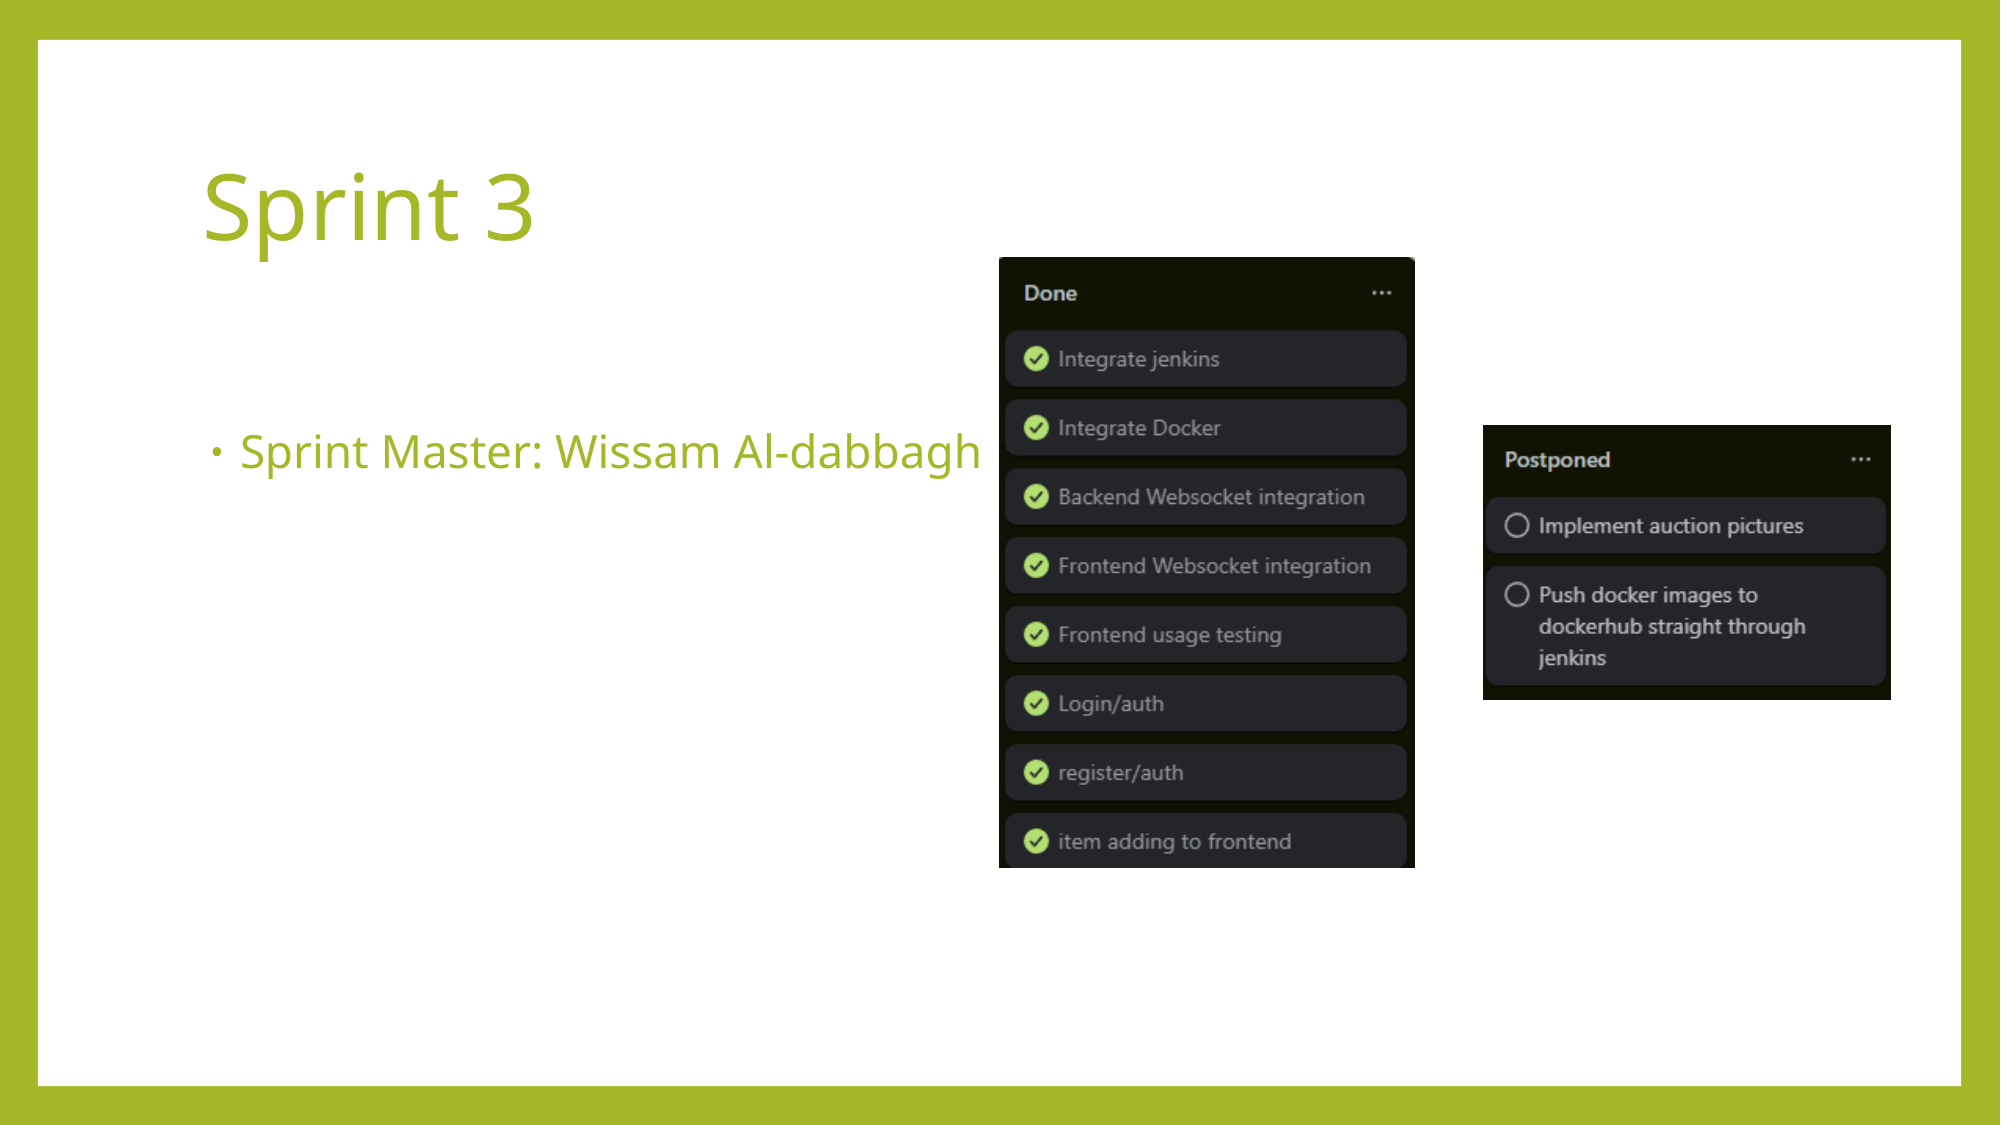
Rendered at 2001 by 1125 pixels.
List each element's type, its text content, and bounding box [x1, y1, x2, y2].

picture [1482, 425, 1892, 700]
title Sprint 3 [187, 99, 1808, 323]
list Sprint Master: Wissam Al-dabbagh [187, 337, 1808, 1000]
picture [999, 257, 1415, 868]
